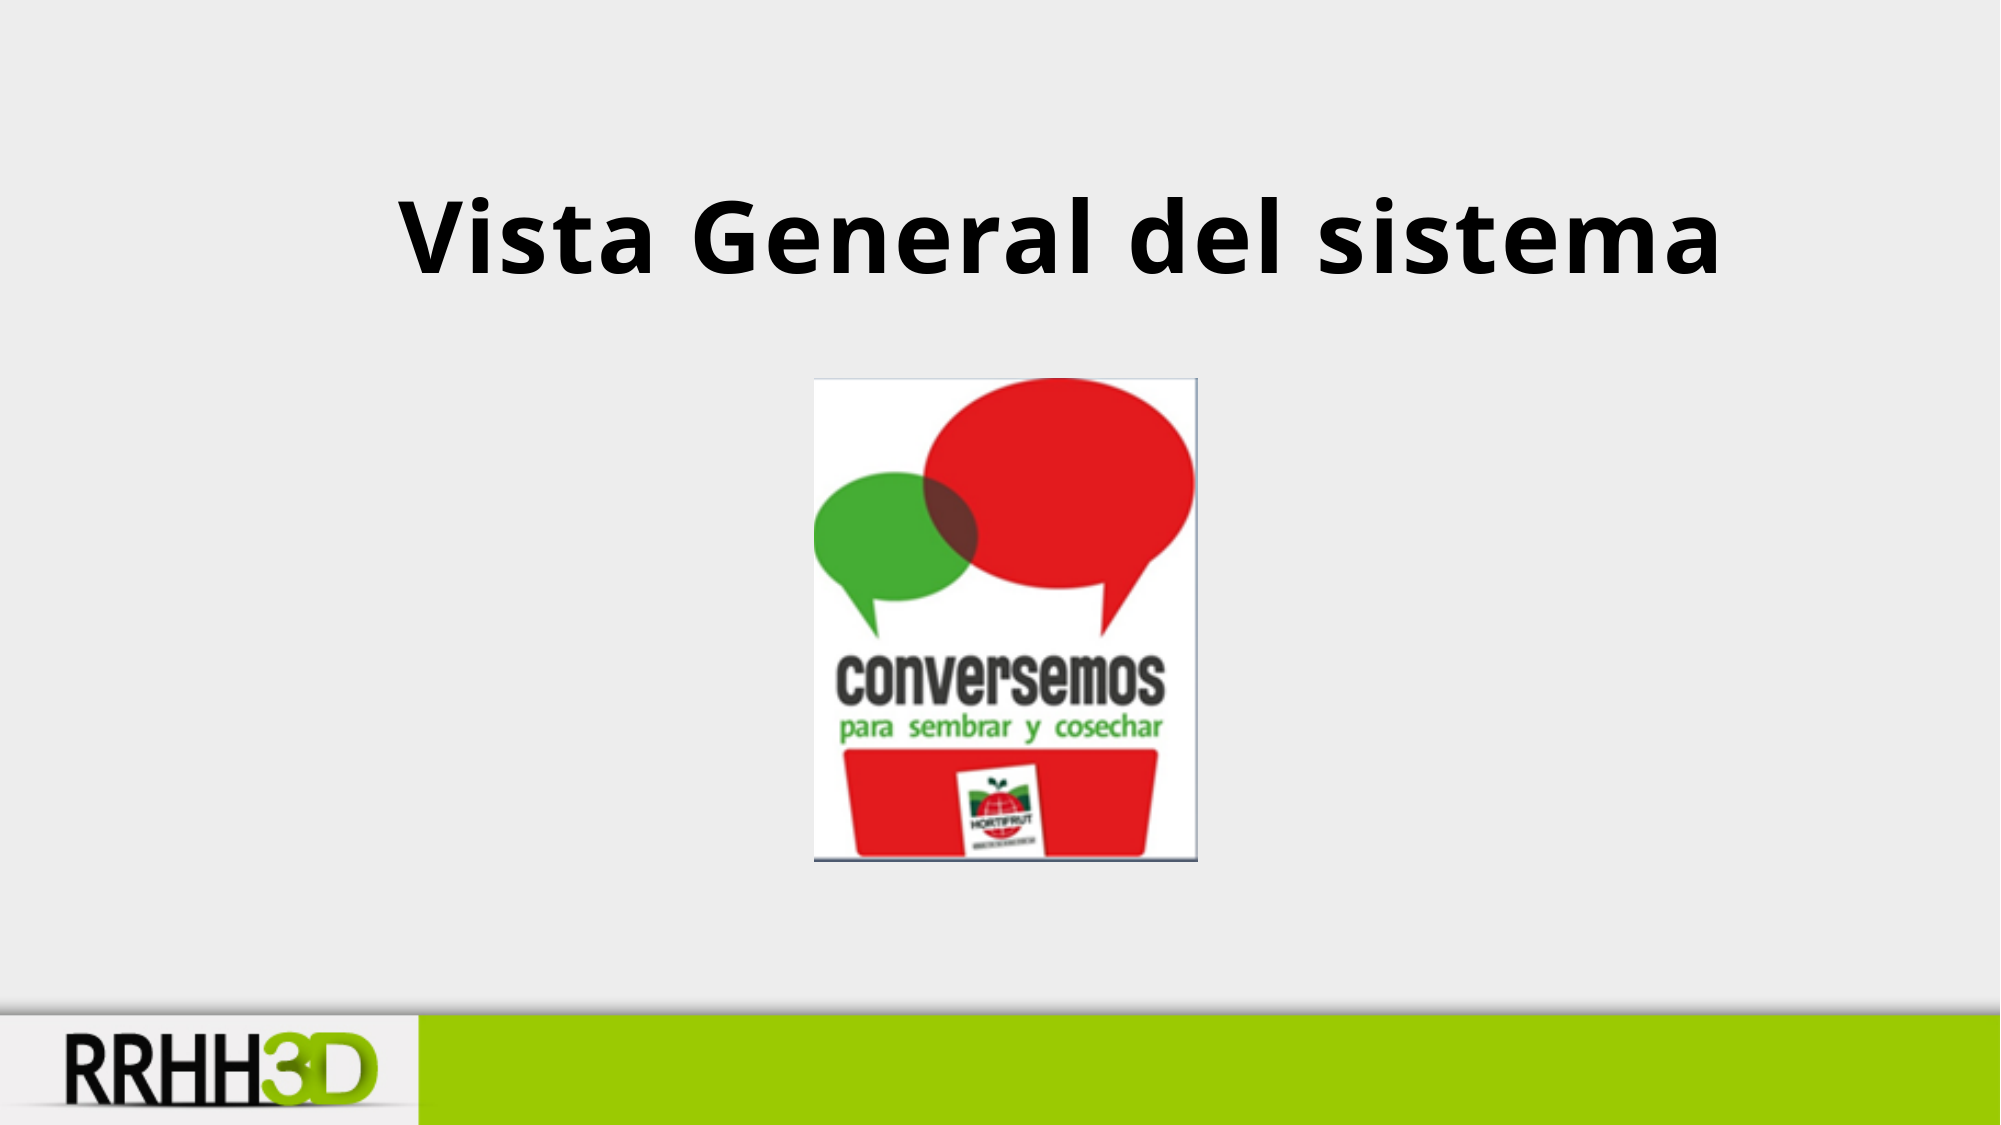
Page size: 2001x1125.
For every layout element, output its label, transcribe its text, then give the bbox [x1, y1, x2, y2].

text_box Vista General del sistema [378, 163, 1896, 304]
picture [0, 0, 2000, 1125]
